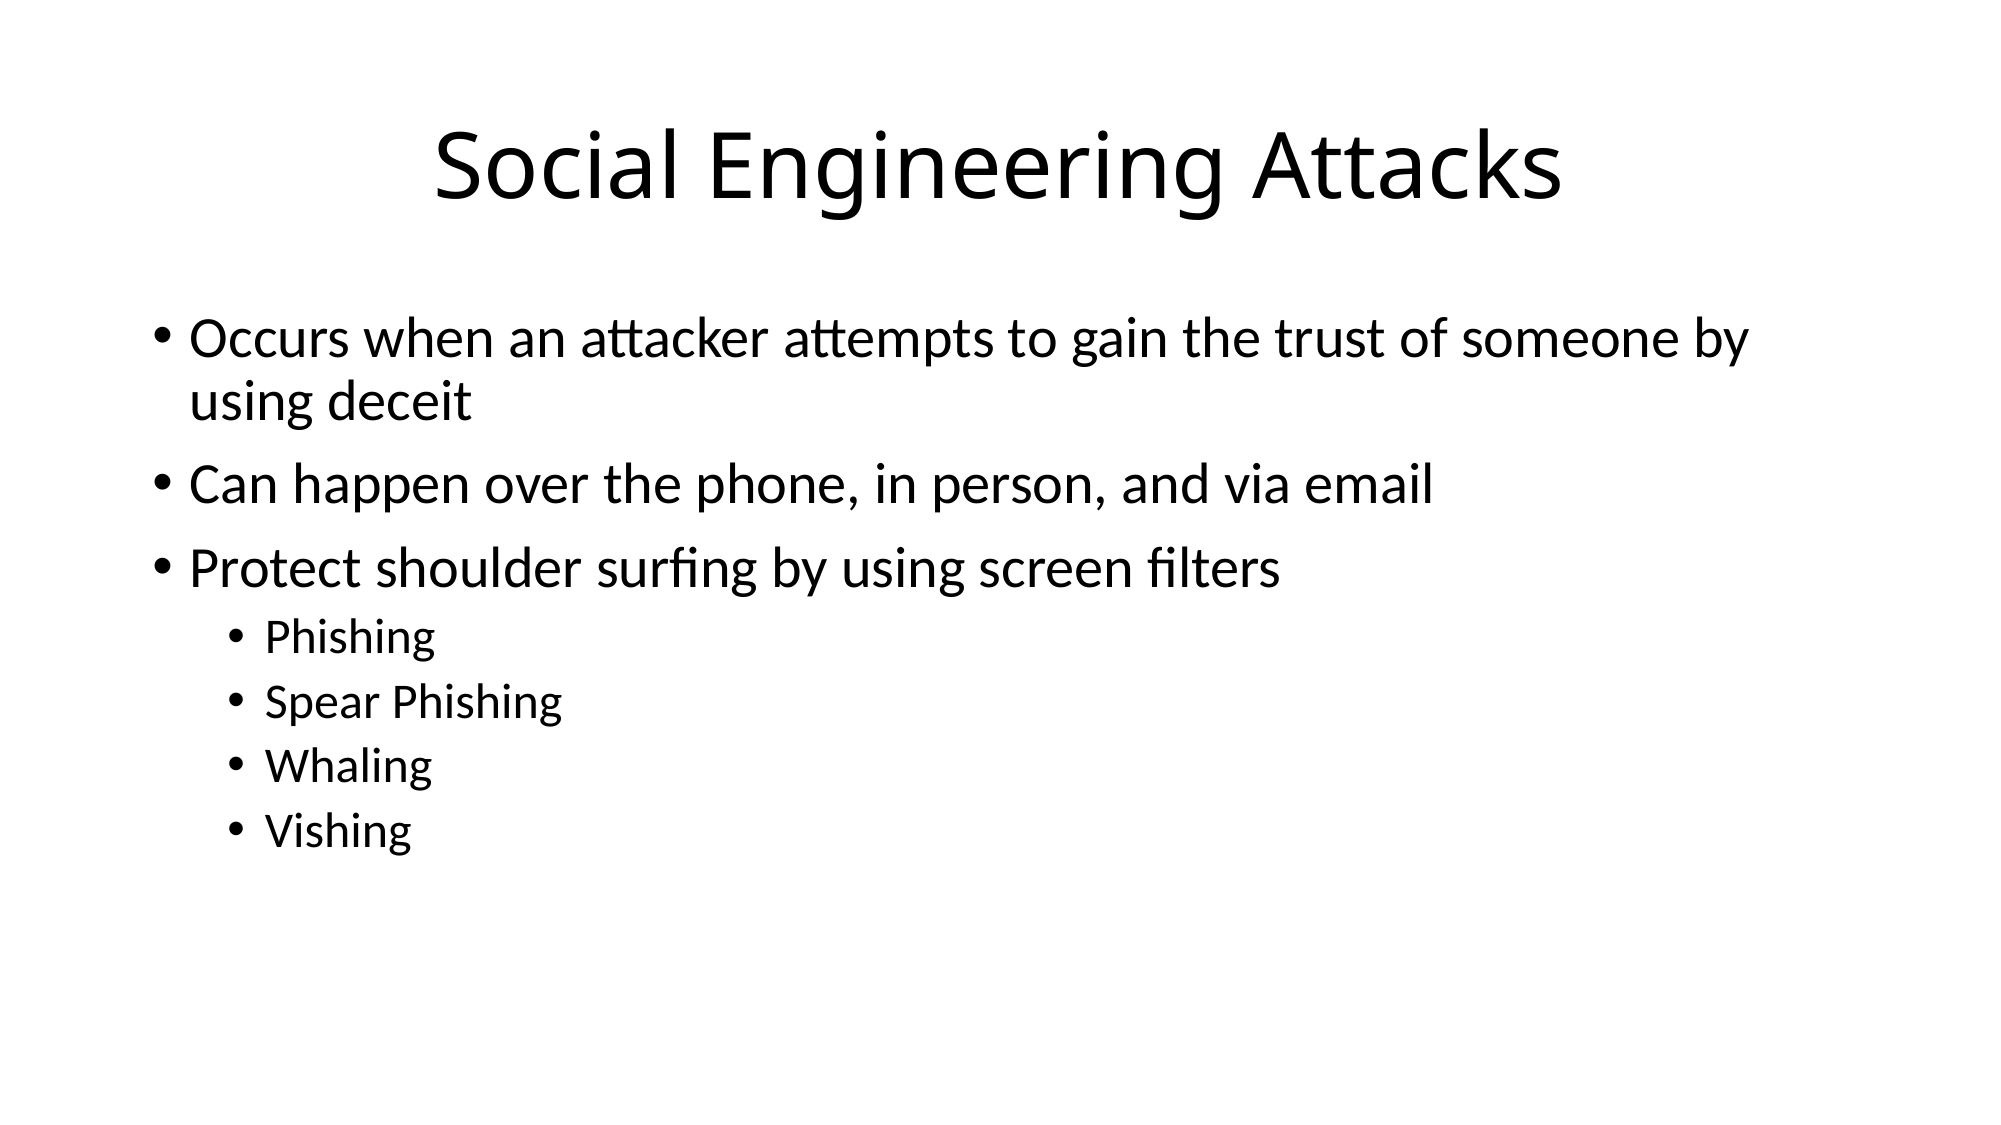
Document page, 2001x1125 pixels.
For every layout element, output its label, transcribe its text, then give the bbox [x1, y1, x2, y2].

title Social Engineering Attacks [137, 59, 1863, 278]
list Occurs when an attacker attempts to gain the trust of someone by using deceit Can happen over the phone, in person, and via email Protect shoulder surfing by using screen filters Phishing Spear Phishing Whaling Vishing [137, 299, 1863, 1014]
